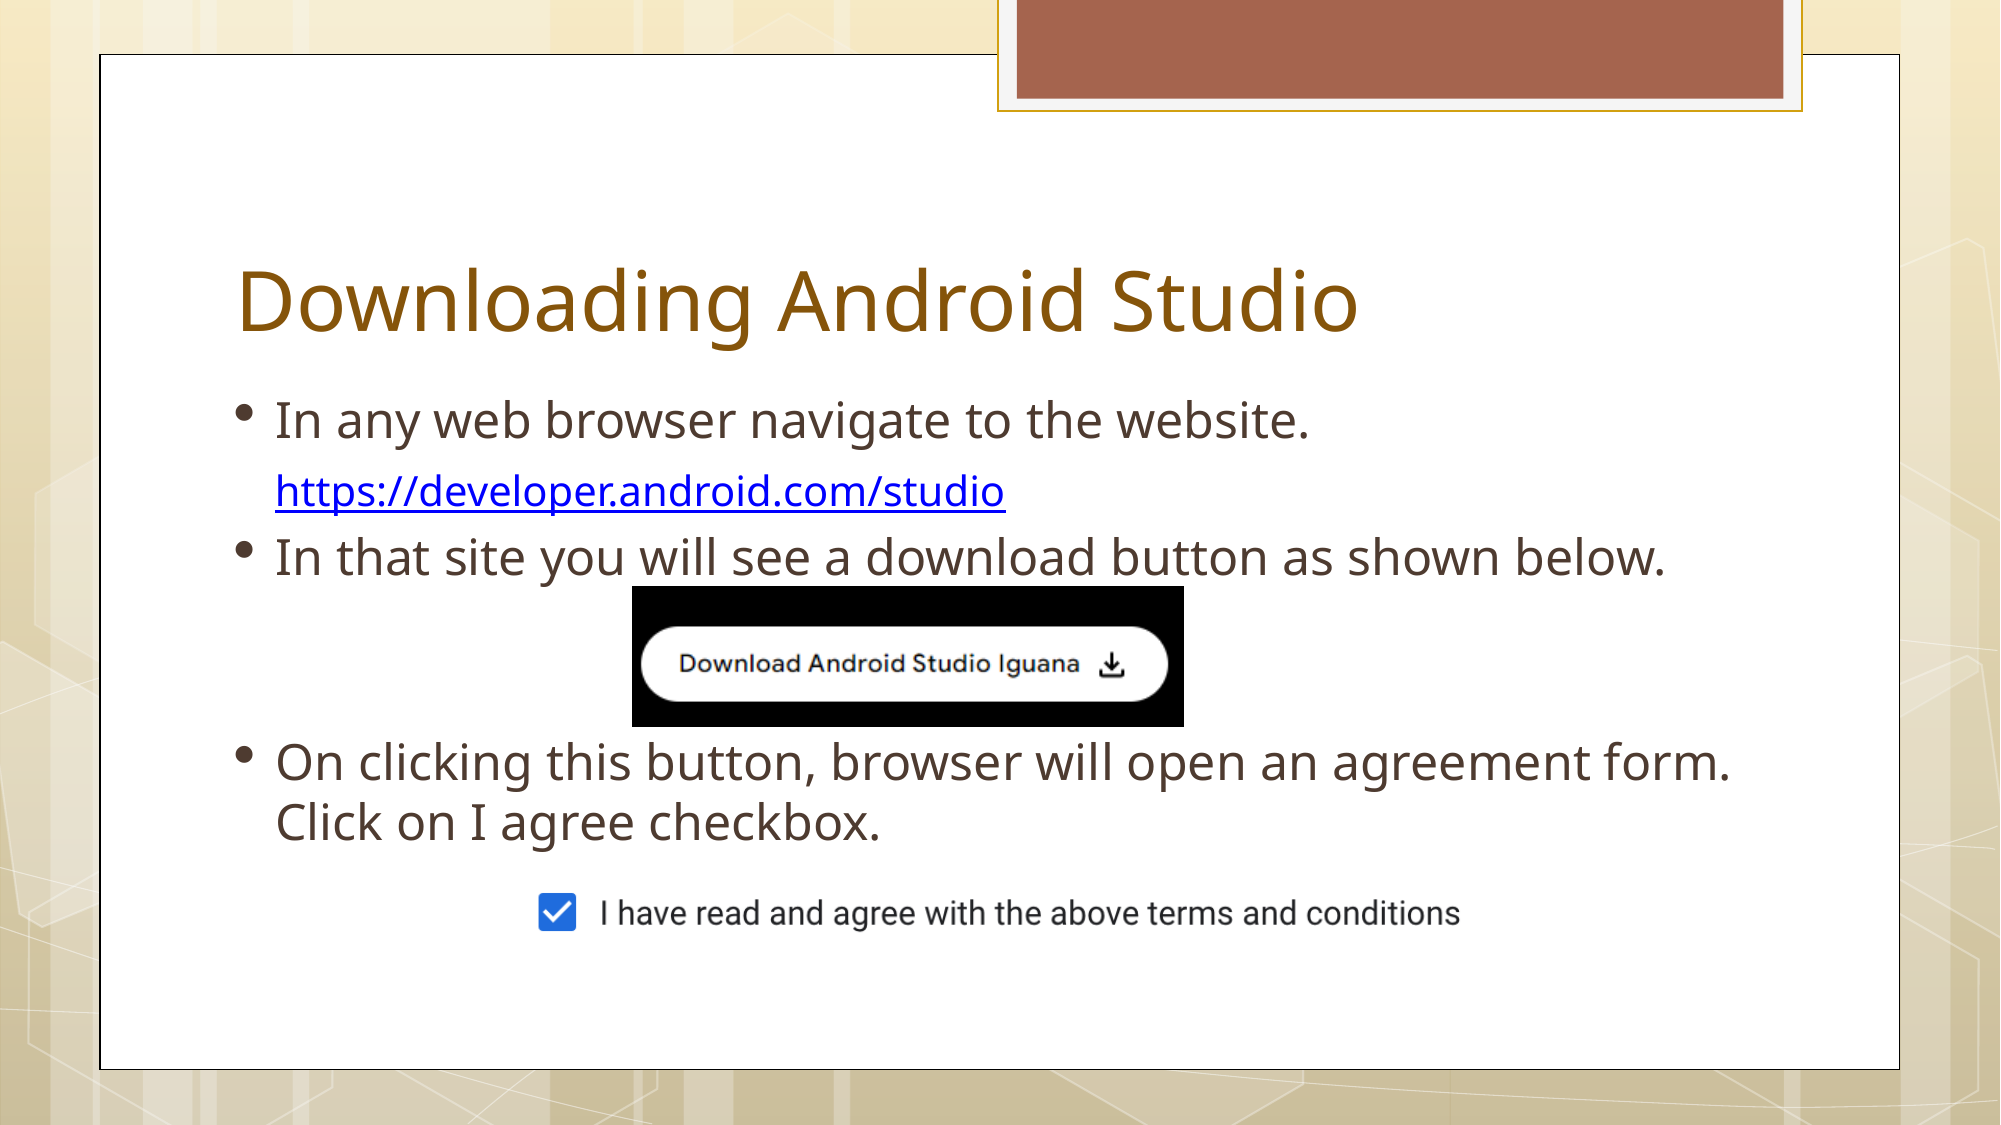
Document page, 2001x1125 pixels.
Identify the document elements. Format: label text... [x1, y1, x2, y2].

picture [523, 874, 1483, 948]
picture [632, 585, 1185, 728]
text_box In any web browser navigate to the website. https://developer.android.com/studio In that site you will see a download button as shown below. On clicking this button, browser will open an agreement form. Click on I agree checkbox. [228, 381, 1769, 926]
text_box Downloading Android Studio [228, 241, 1765, 356]
